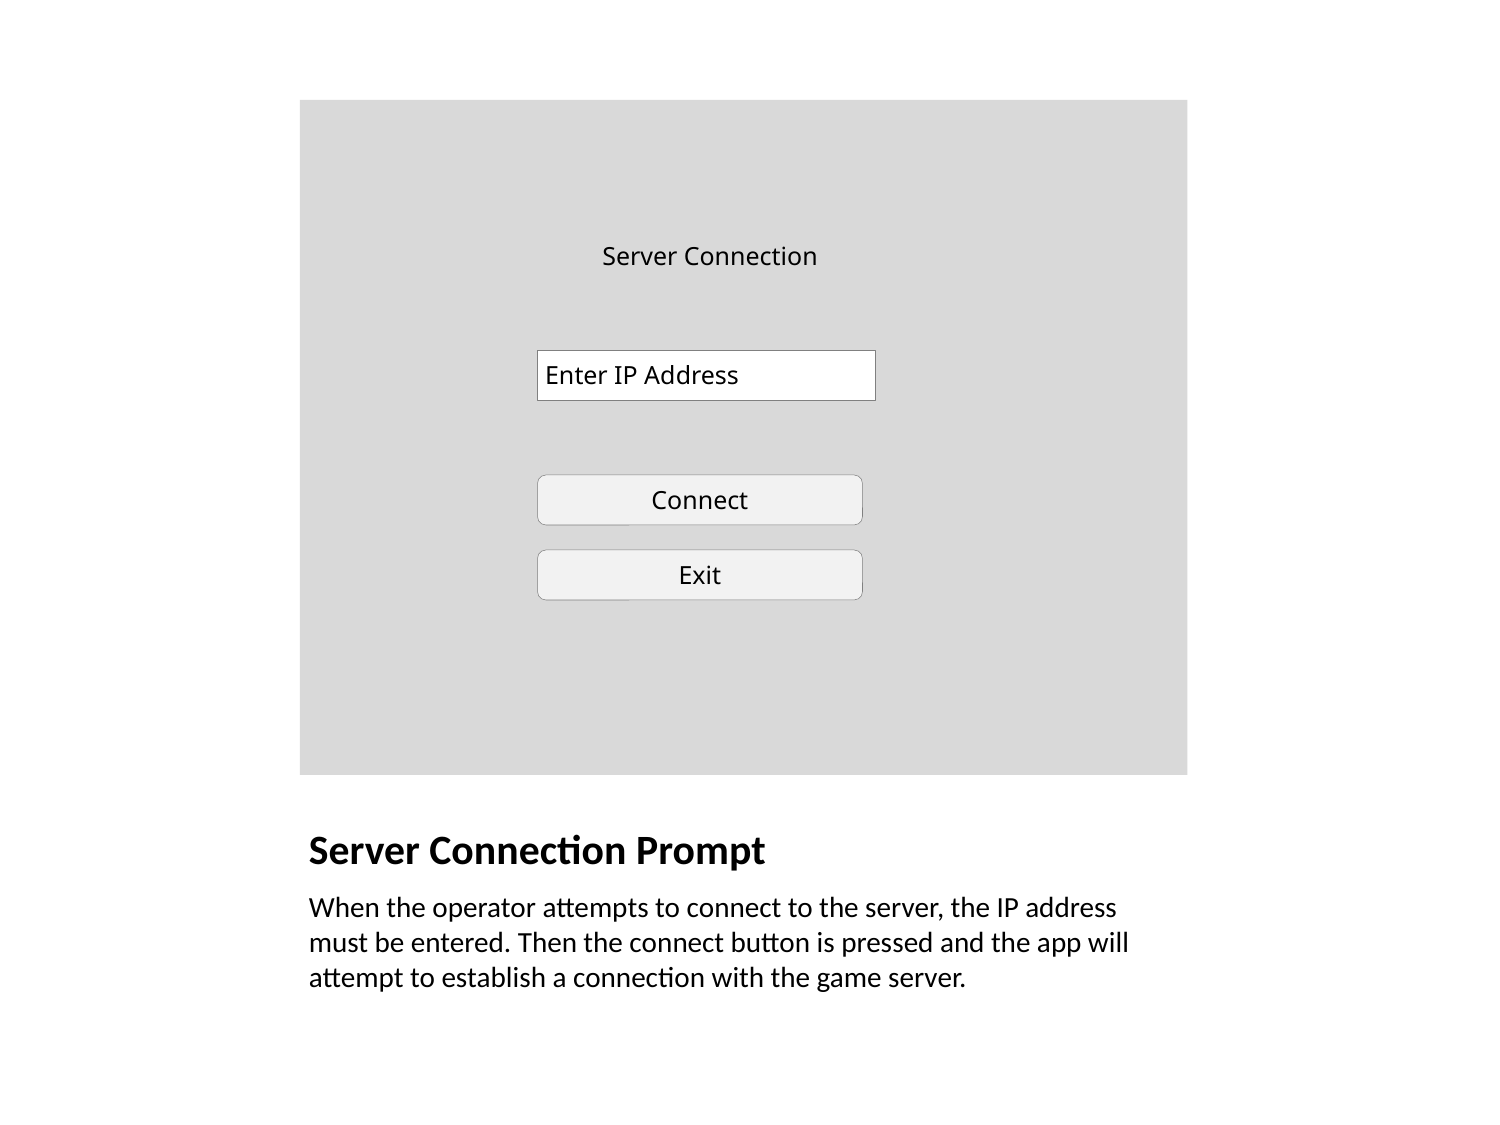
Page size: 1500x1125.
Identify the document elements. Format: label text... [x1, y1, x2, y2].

picture [293, 100, 1195, 776]
title Server Connection Prompt [294, 787, 1194, 880]
list When the operator attempts to connect to the server, the IP address must be entered. Then the connect button is pressed and the app will attempt to establish a connection with the game server. [294, 880, 1194, 1013]
